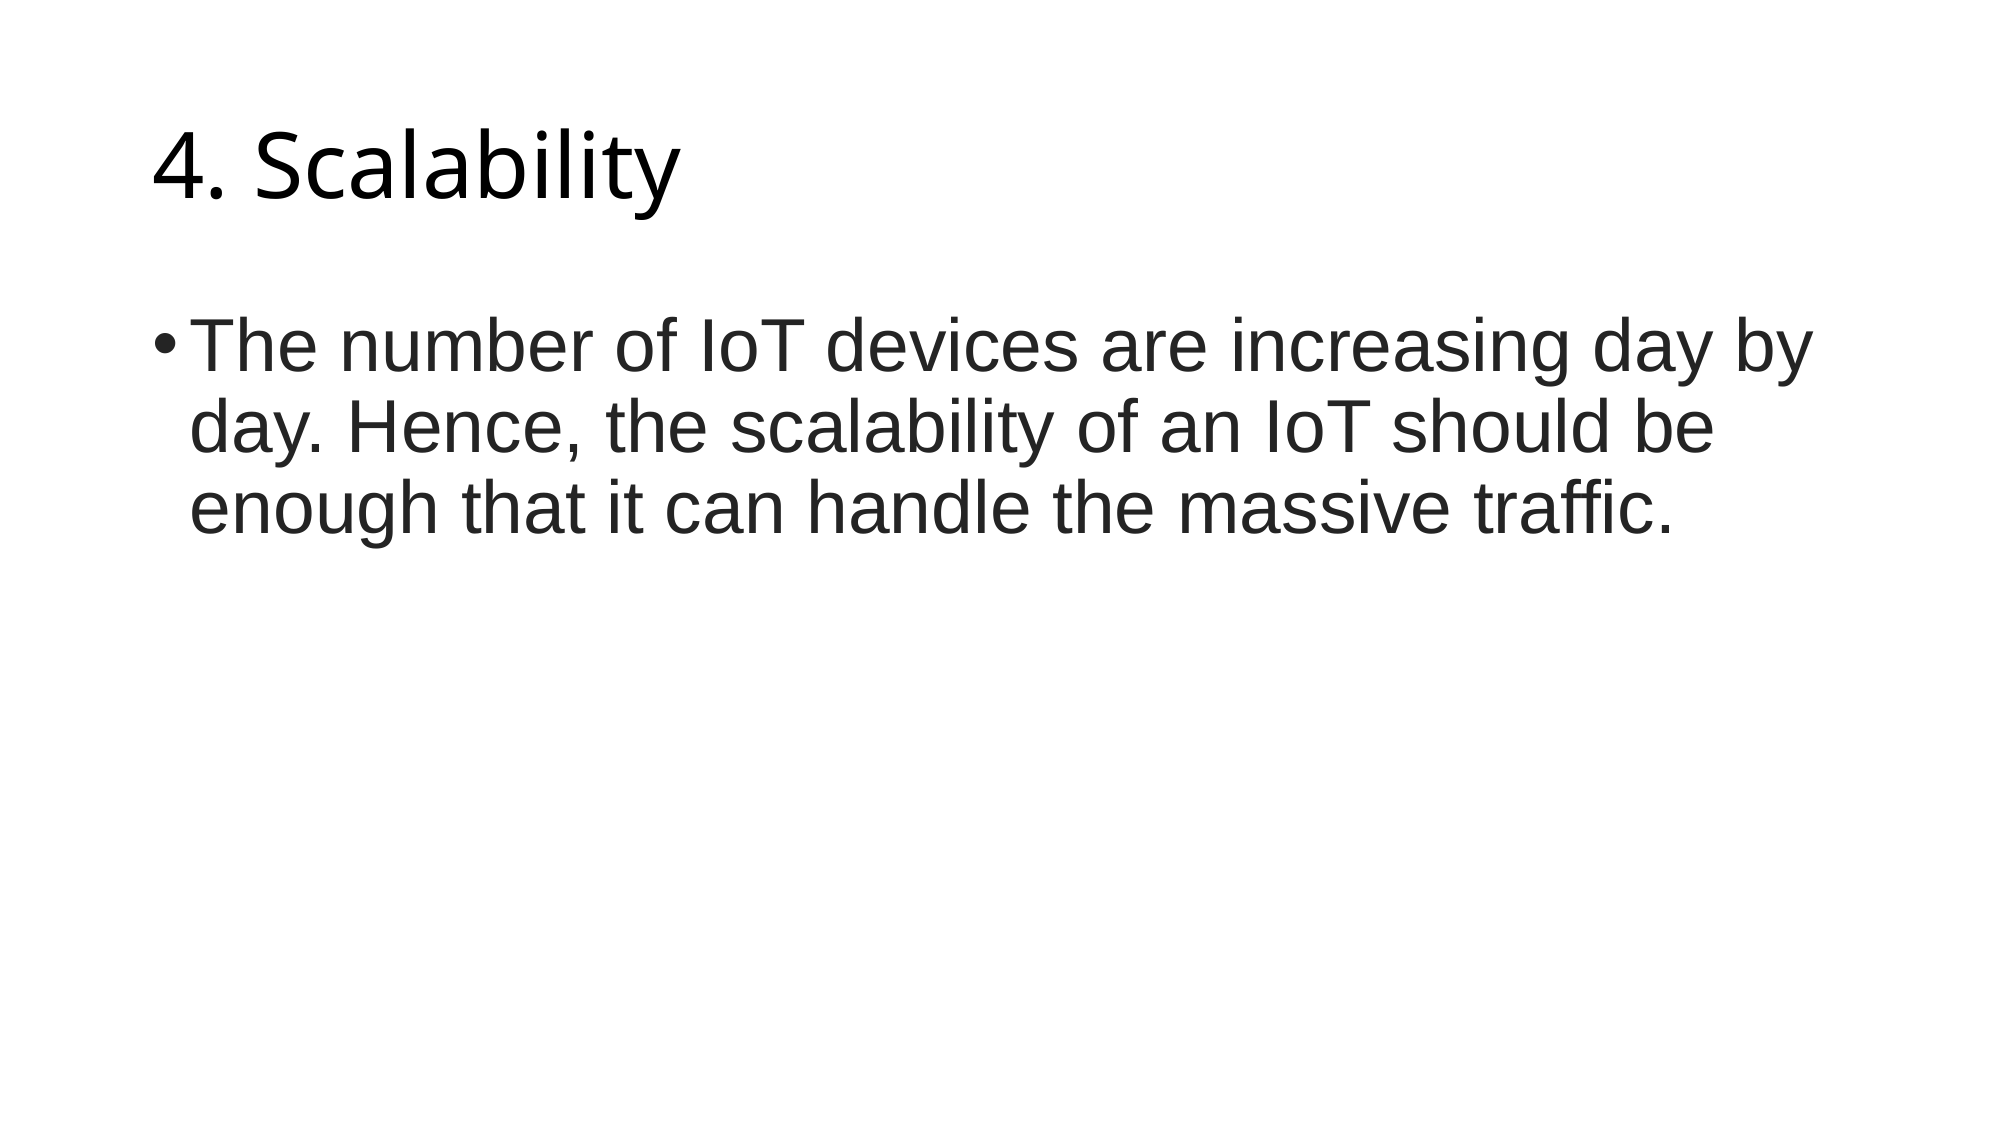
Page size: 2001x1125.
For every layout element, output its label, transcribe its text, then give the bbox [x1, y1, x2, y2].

title 4. Scalability [137, 59, 1863, 278]
list The number of IoT devices are increasing day by day. Hence, the scalability of an IoT should be enough that it can handle the massive traffic. [137, 299, 1863, 1014]
